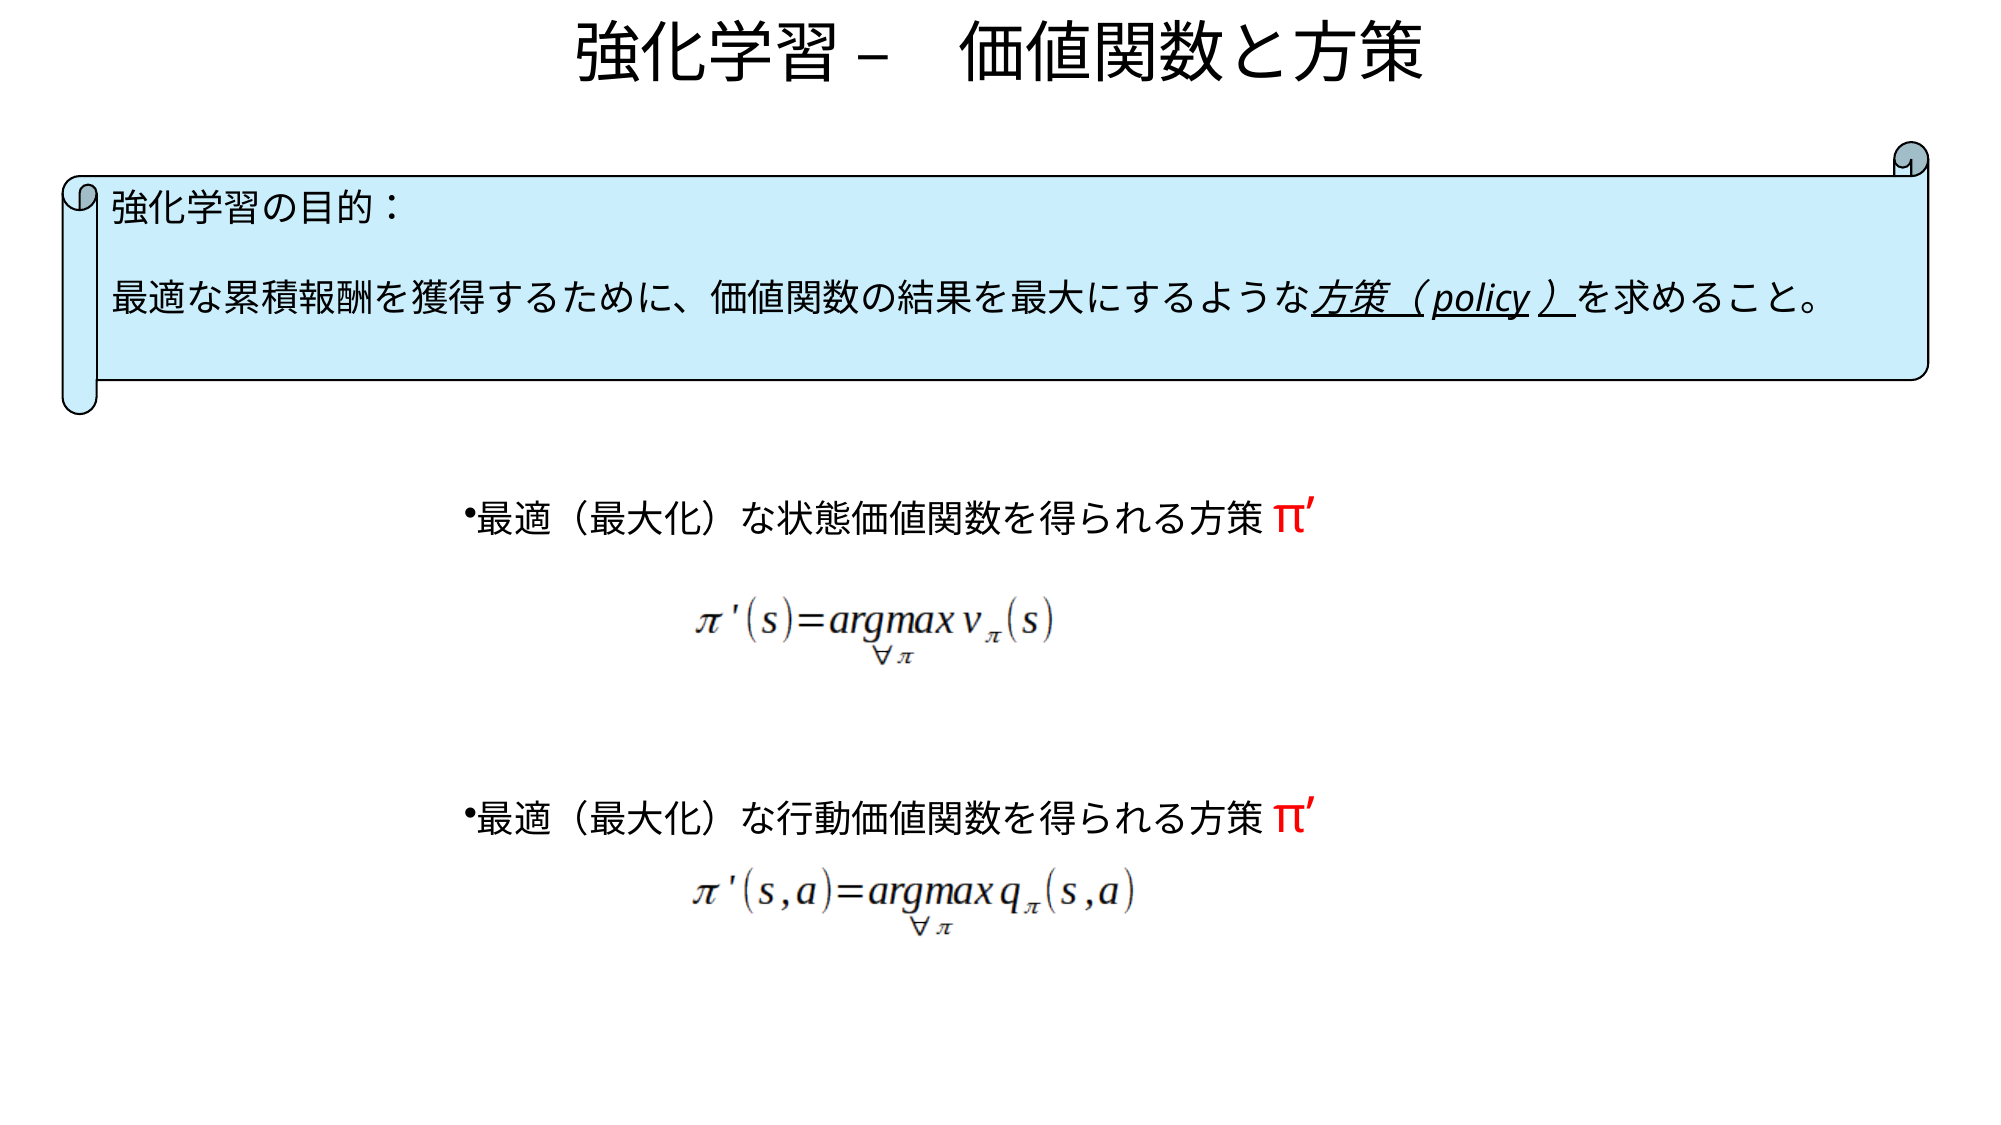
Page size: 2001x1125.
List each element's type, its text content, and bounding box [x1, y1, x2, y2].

text_box 強化学習の目的： 最適な累積報酬を獲得するために、価値関数の結果を最大にするような方策（policy）を求めること。 [61, 141, 1930, 416]
picture [685, 866, 1145, 938]
text_box 最適（最大化）な状態価値関数を得られる方策π’ 最適（最大化）な行動価値関数を得られる方策π’ [448, 475, 1537, 850]
picture [688, 595, 1063, 667]
title 強化学習 – 価値関数と方策 [0, 0, 2000, 110]
text_box [45, 127, 1979, 458]
